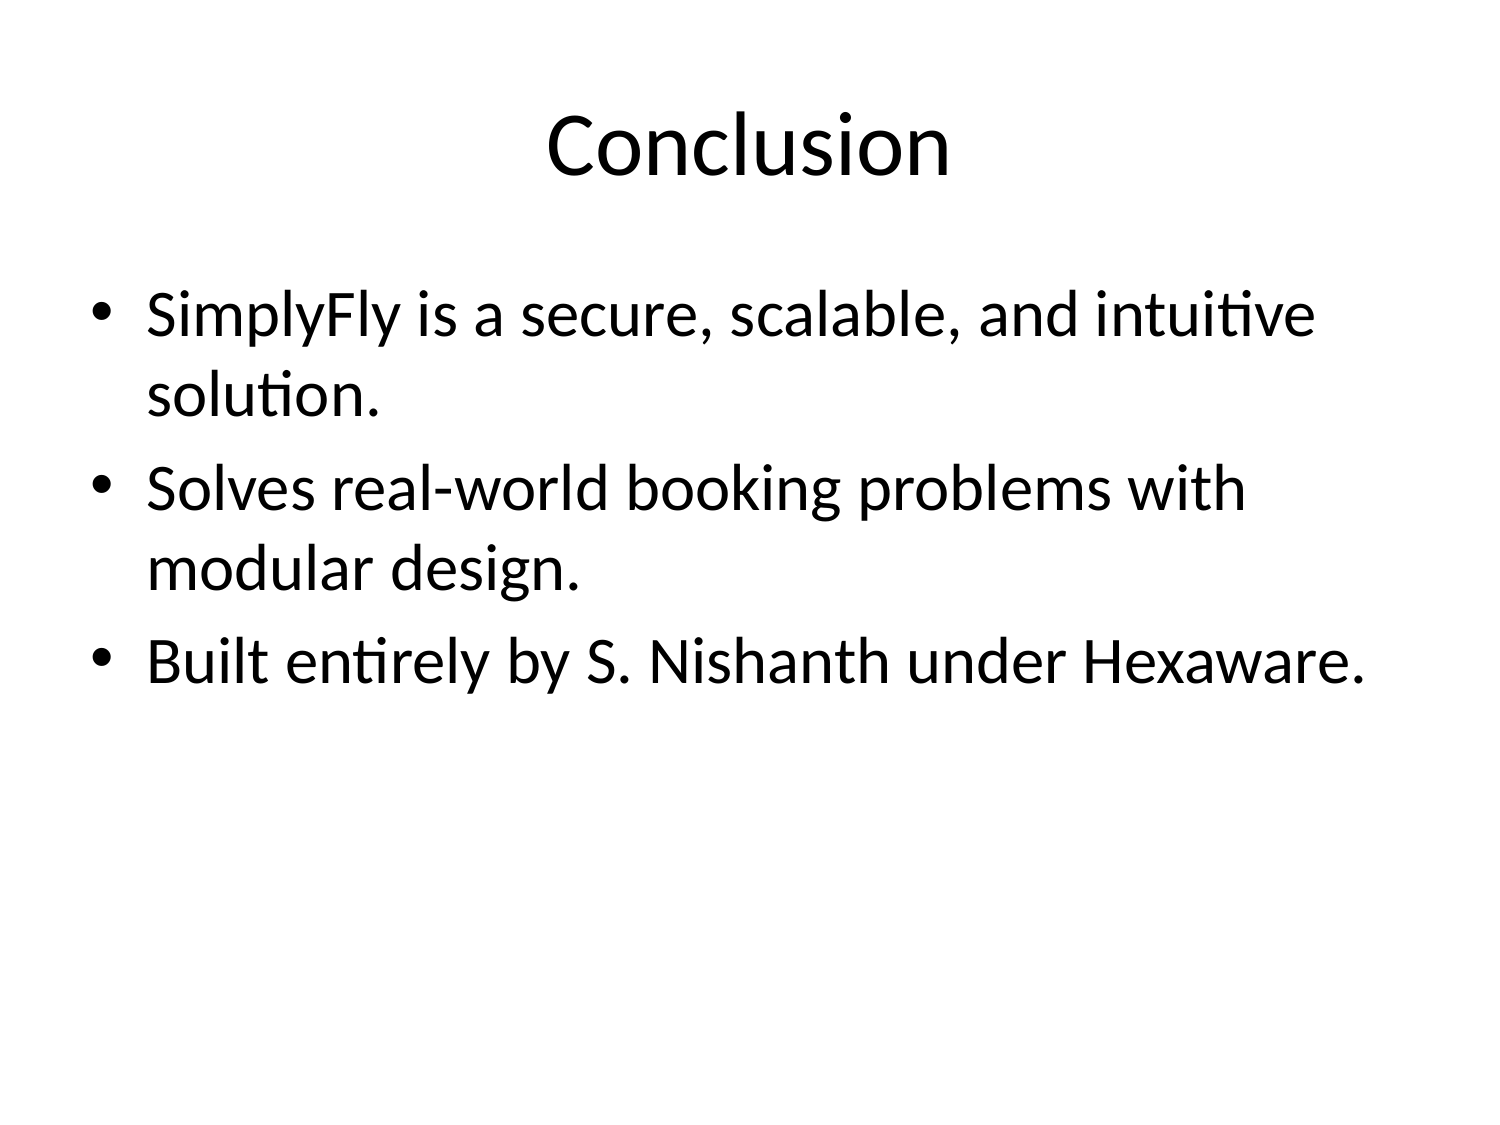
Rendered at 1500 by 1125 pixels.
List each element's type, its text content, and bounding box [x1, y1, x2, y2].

title Conclusion [75, 45, 1425, 233]
list SimplyFly is a secure, scalable, and intuitive solution. Solves real-world booking problems with modular design. Built entirely by S. Nishanth under Hexaware. [75, 262, 1425, 1005]
